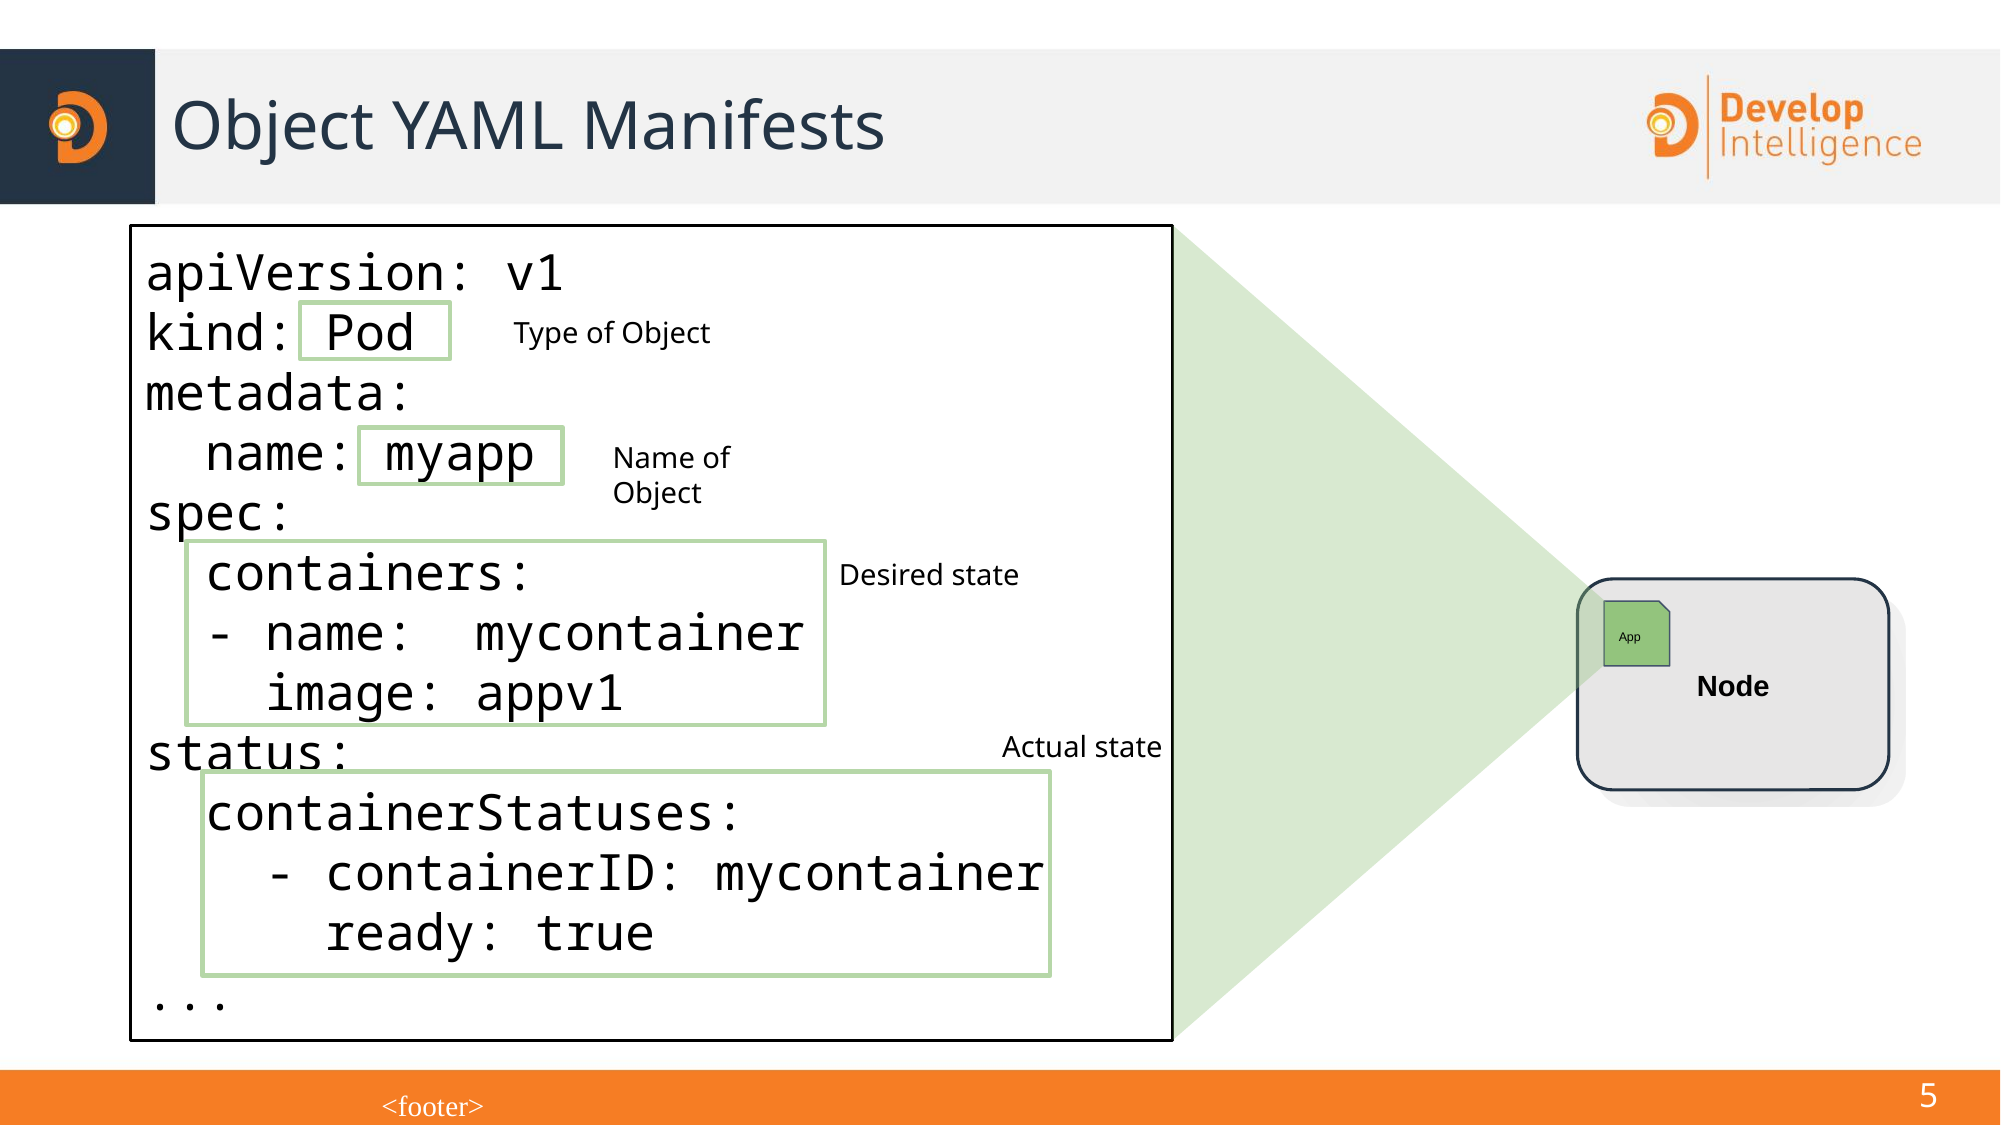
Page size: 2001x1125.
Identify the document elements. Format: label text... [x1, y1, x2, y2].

text_box Actual state [987, 713, 1172, 845]
text_box [186, 540, 825, 725]
text_box apiVersion: v1 kind: Pod metadata: name: myapp spec: containers: - name: mycontainer image: appv1 status: containerStatuses: - containerID: mycontainer ready: true ... [130, 225, 1172, 1041]
text_box Type of Object [498, 299, 736, 363]
slide_number <number> [1860, 1072, 1997, 1122]
picture [0, 0, 2001, 1125]
text_box [359, 427, 563, 484]
text_box [1172, 225, 1578, 1041]
text_box Name of Object [597, 423, 835, 488]
text_box [202, 771, 1050, 976]
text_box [1577, 578, 1906, 807]
text_box Desired state [824, 540, 1149, 673]
title Object YAML Manifests [156, 53, 1999, 203]
text_box [299, 302, 450, 359]
